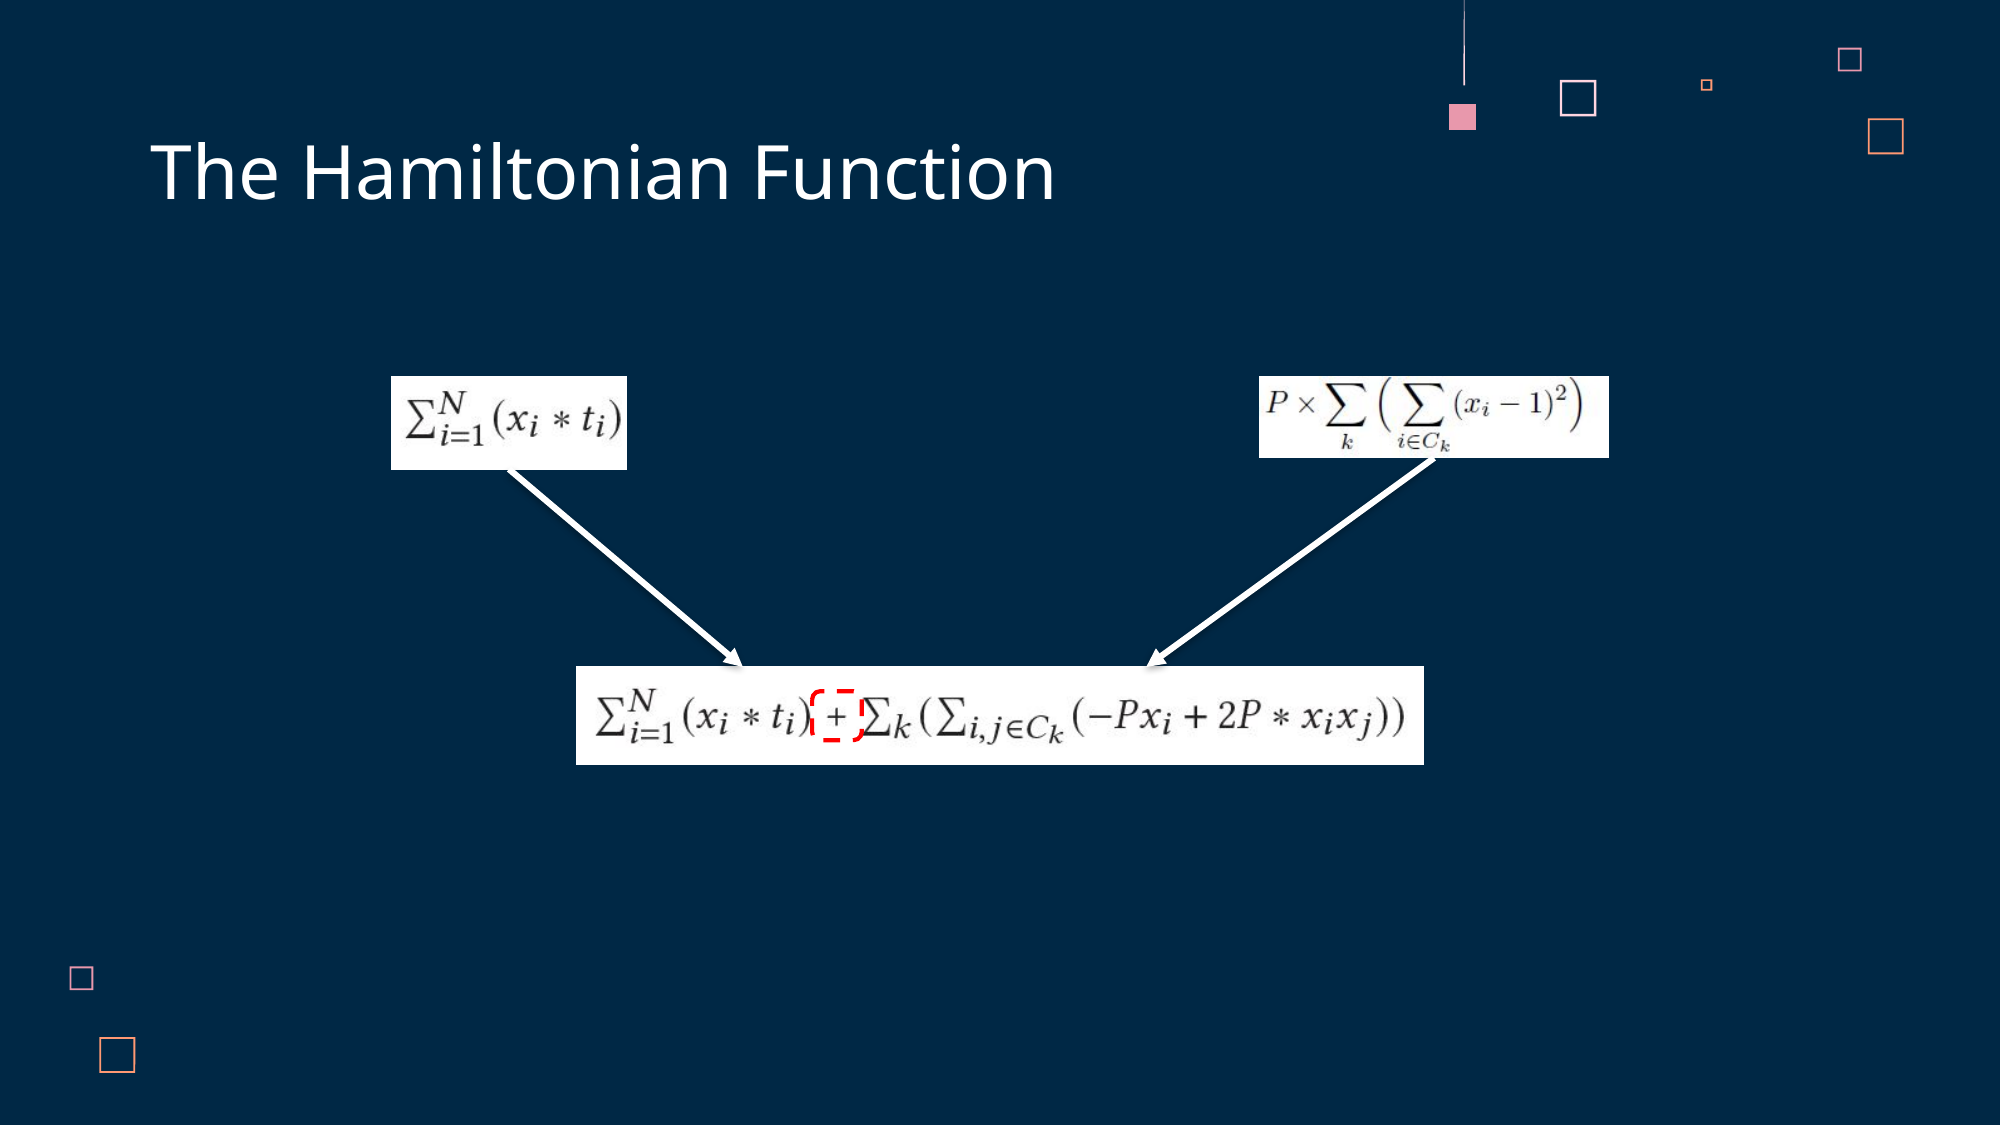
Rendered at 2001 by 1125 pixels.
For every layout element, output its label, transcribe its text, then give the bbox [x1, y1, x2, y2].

picture [1259, 376, 1609, 459]
picture [576, 666, 1424, 765]
picture [391, 376, 627, 470]
title The Hamiltonian Function [135, 90, 1246, 230]
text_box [1145, 457, 1435, 668]
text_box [508, 468, 744, 668]
